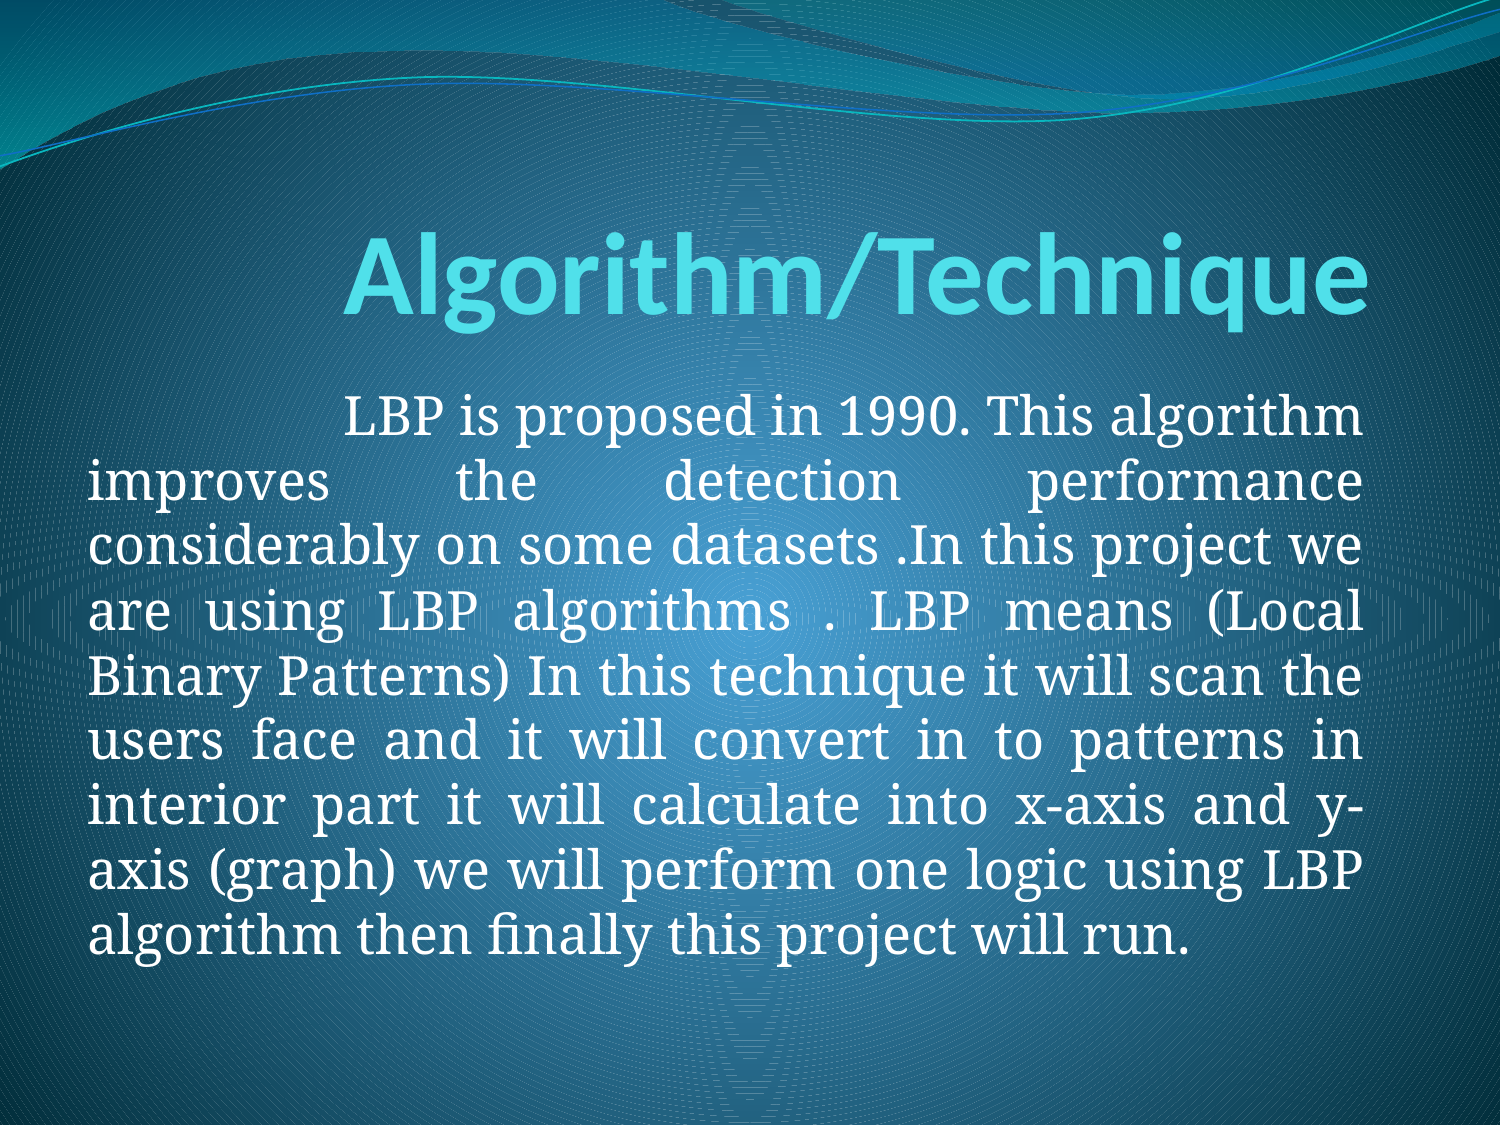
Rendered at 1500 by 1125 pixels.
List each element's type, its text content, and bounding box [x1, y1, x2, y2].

subtitle LBP is proposed in 1990. This algorithm improves the detection performance considerably on some datasets .In this project we are using LBP algorithms . LBP means (Local Binary Patterns) In this technique it will scan the users face and it will convert in to patterns in interior part it will calculate into x-axis and y-axis (graph) we will perform one logic using LBP algorithm then finally this project will run. [87, 373, 1376, 929]
title Algorithm/Technique [87, 125, 1376, 338]
